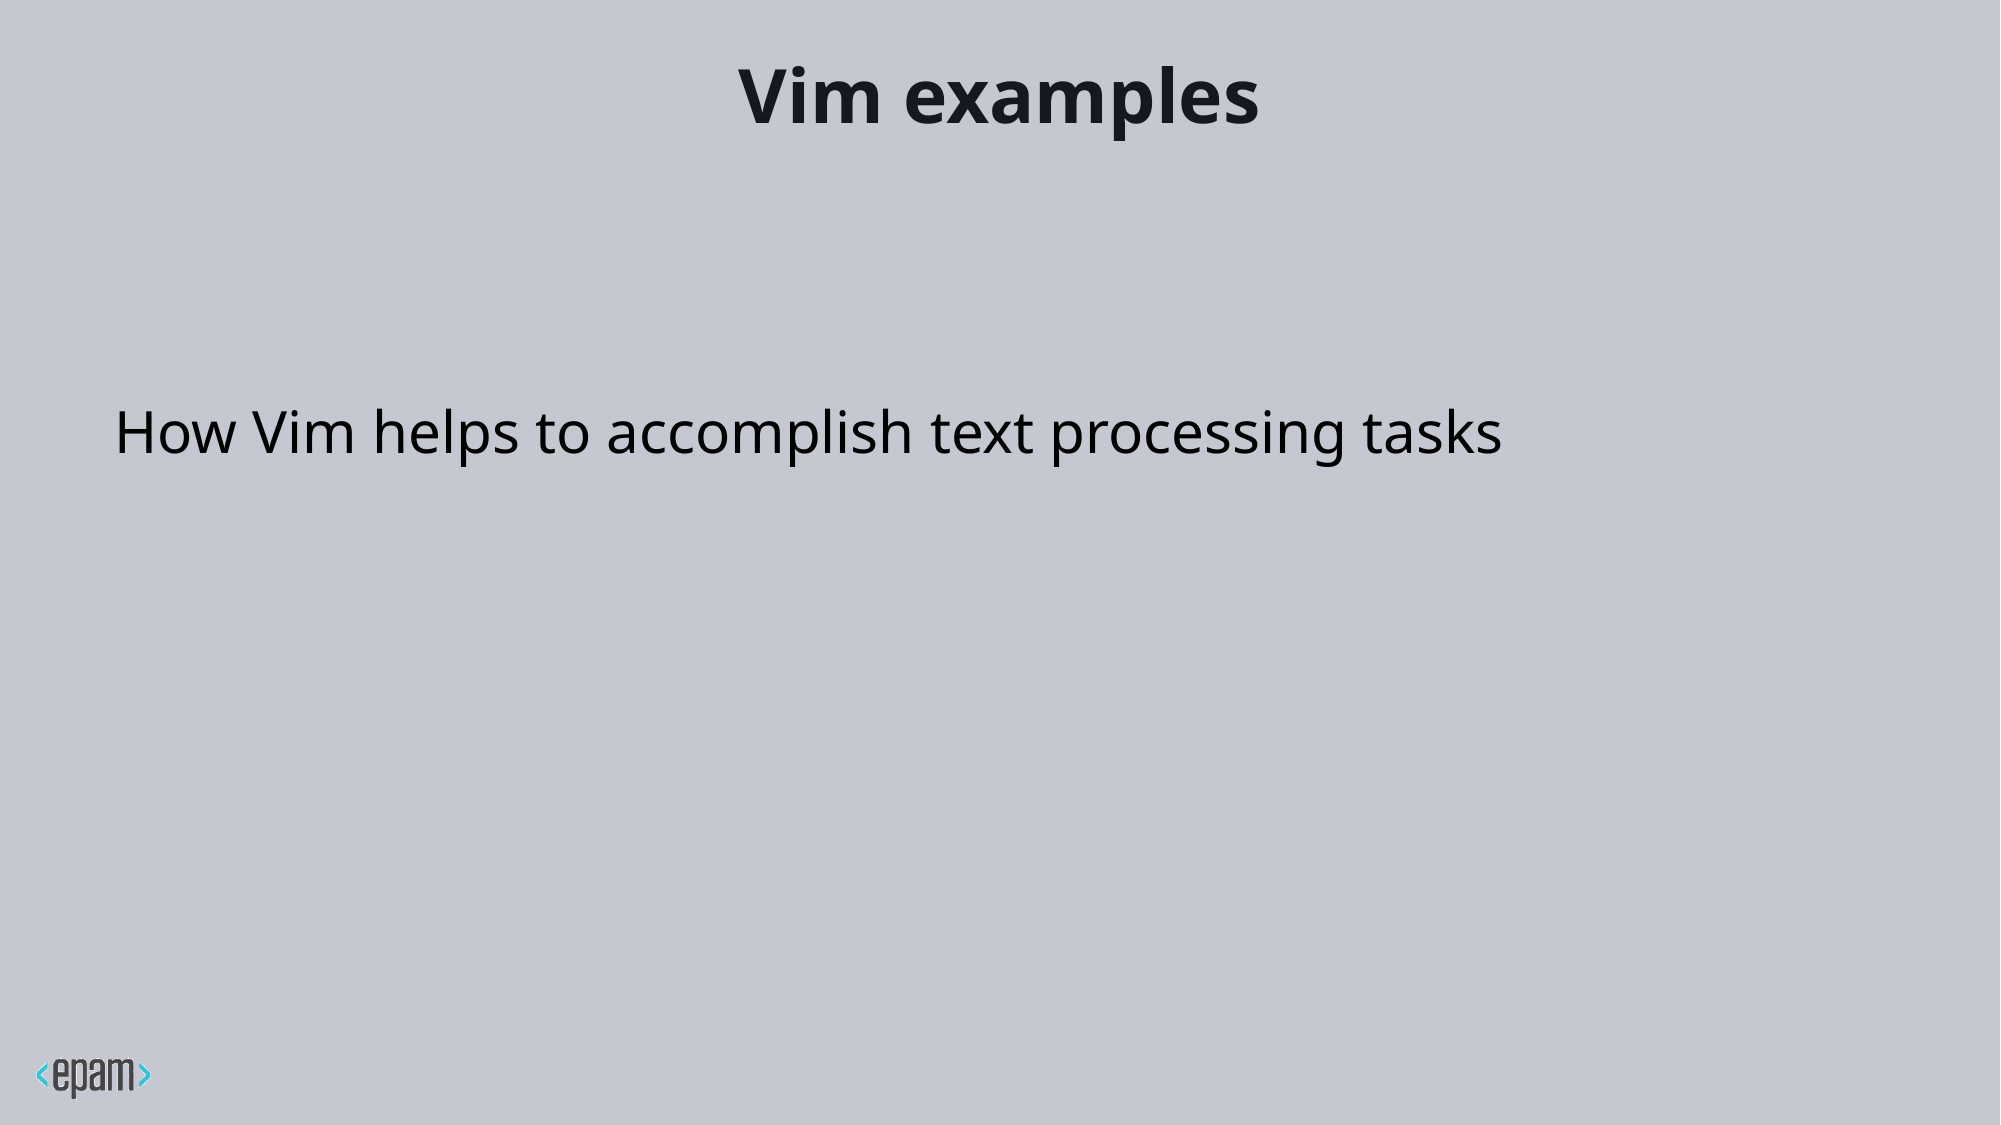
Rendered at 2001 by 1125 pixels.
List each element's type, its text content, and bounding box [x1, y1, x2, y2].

text_box How Vim helps to accomplish text processing tasks [99, 388, 1900, 473]
title Vim examples [99, 0, 1900, 188]
picture [0, 1028, 186, 1125]
